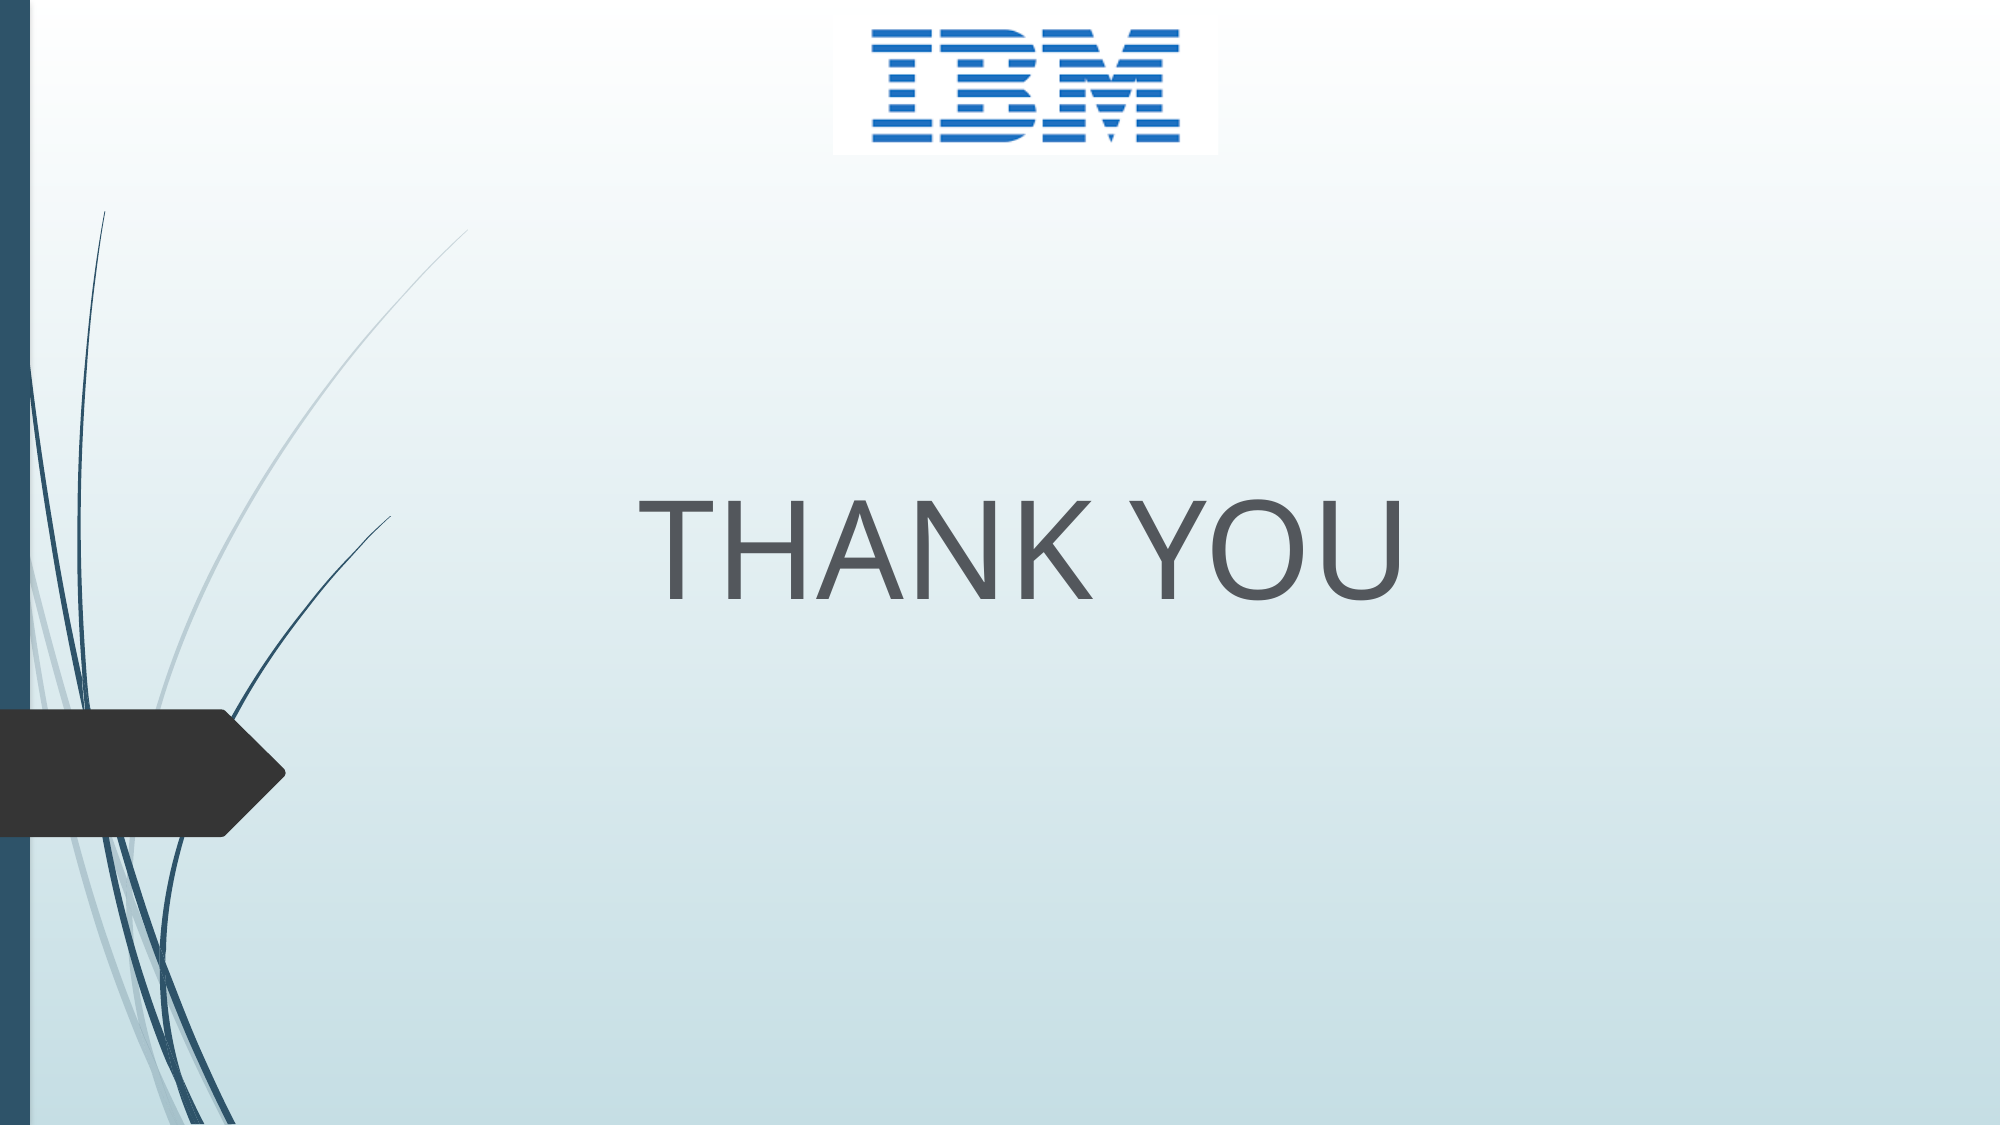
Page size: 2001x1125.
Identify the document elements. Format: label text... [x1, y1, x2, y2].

text_box THANK YOU [623, 454, 1429, 635]
picture [832, 15, 1219, 155]
